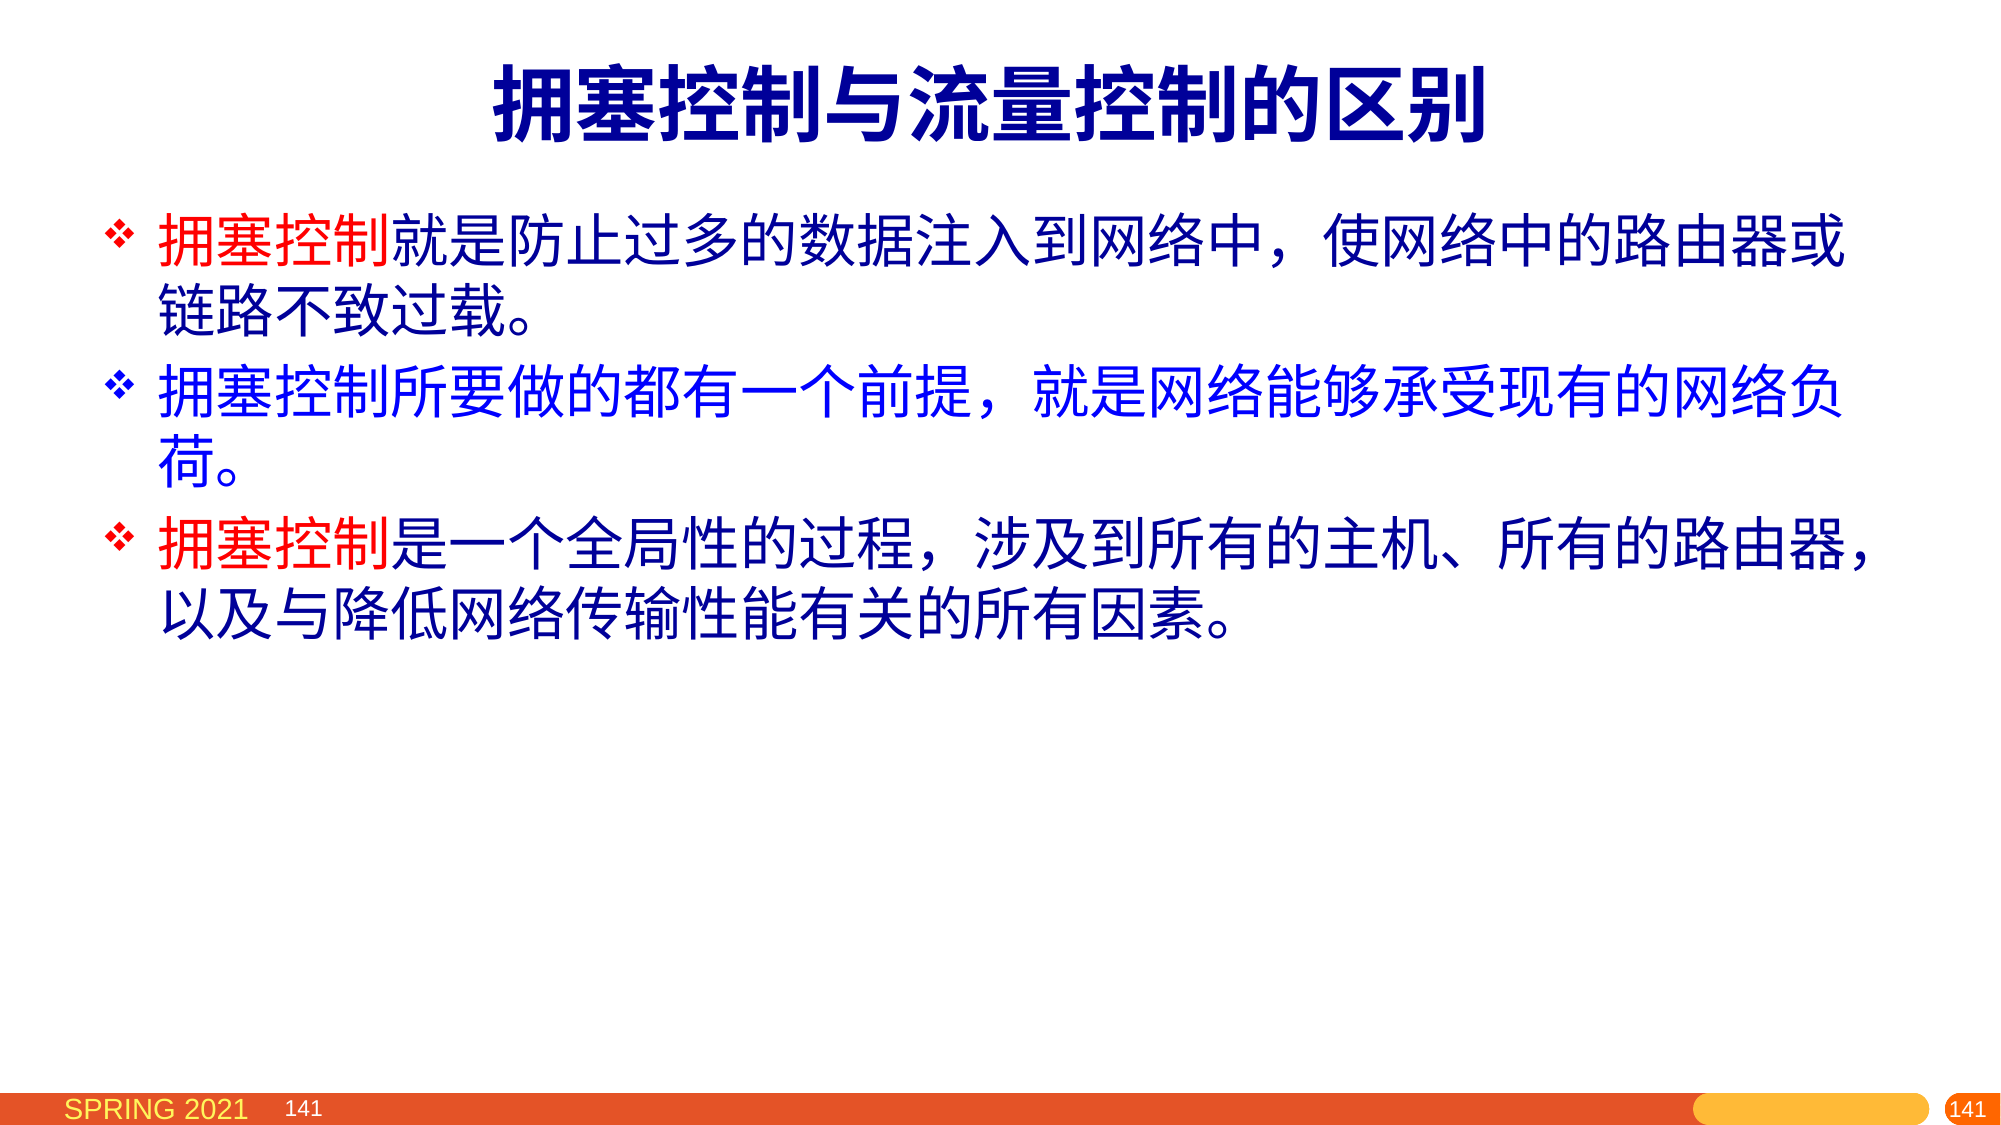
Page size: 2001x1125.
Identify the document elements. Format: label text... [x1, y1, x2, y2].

title 拥塞控制与流量控制的区别 [86, 42, 1914, 161]
list 拥塞控制就是防止过多的数据注入到网络中，使网络中的路由器或链路不致过载。 拥塞控制所要做的都有一个前提，就是网络能够承受现有的网络负荷。 拥塞控制是一个全局性的过程，涉及到所有的主机、所有的路由器，以及与降低网络传输性能有关的所有因素。 [86, 196, 1914, 1035]
